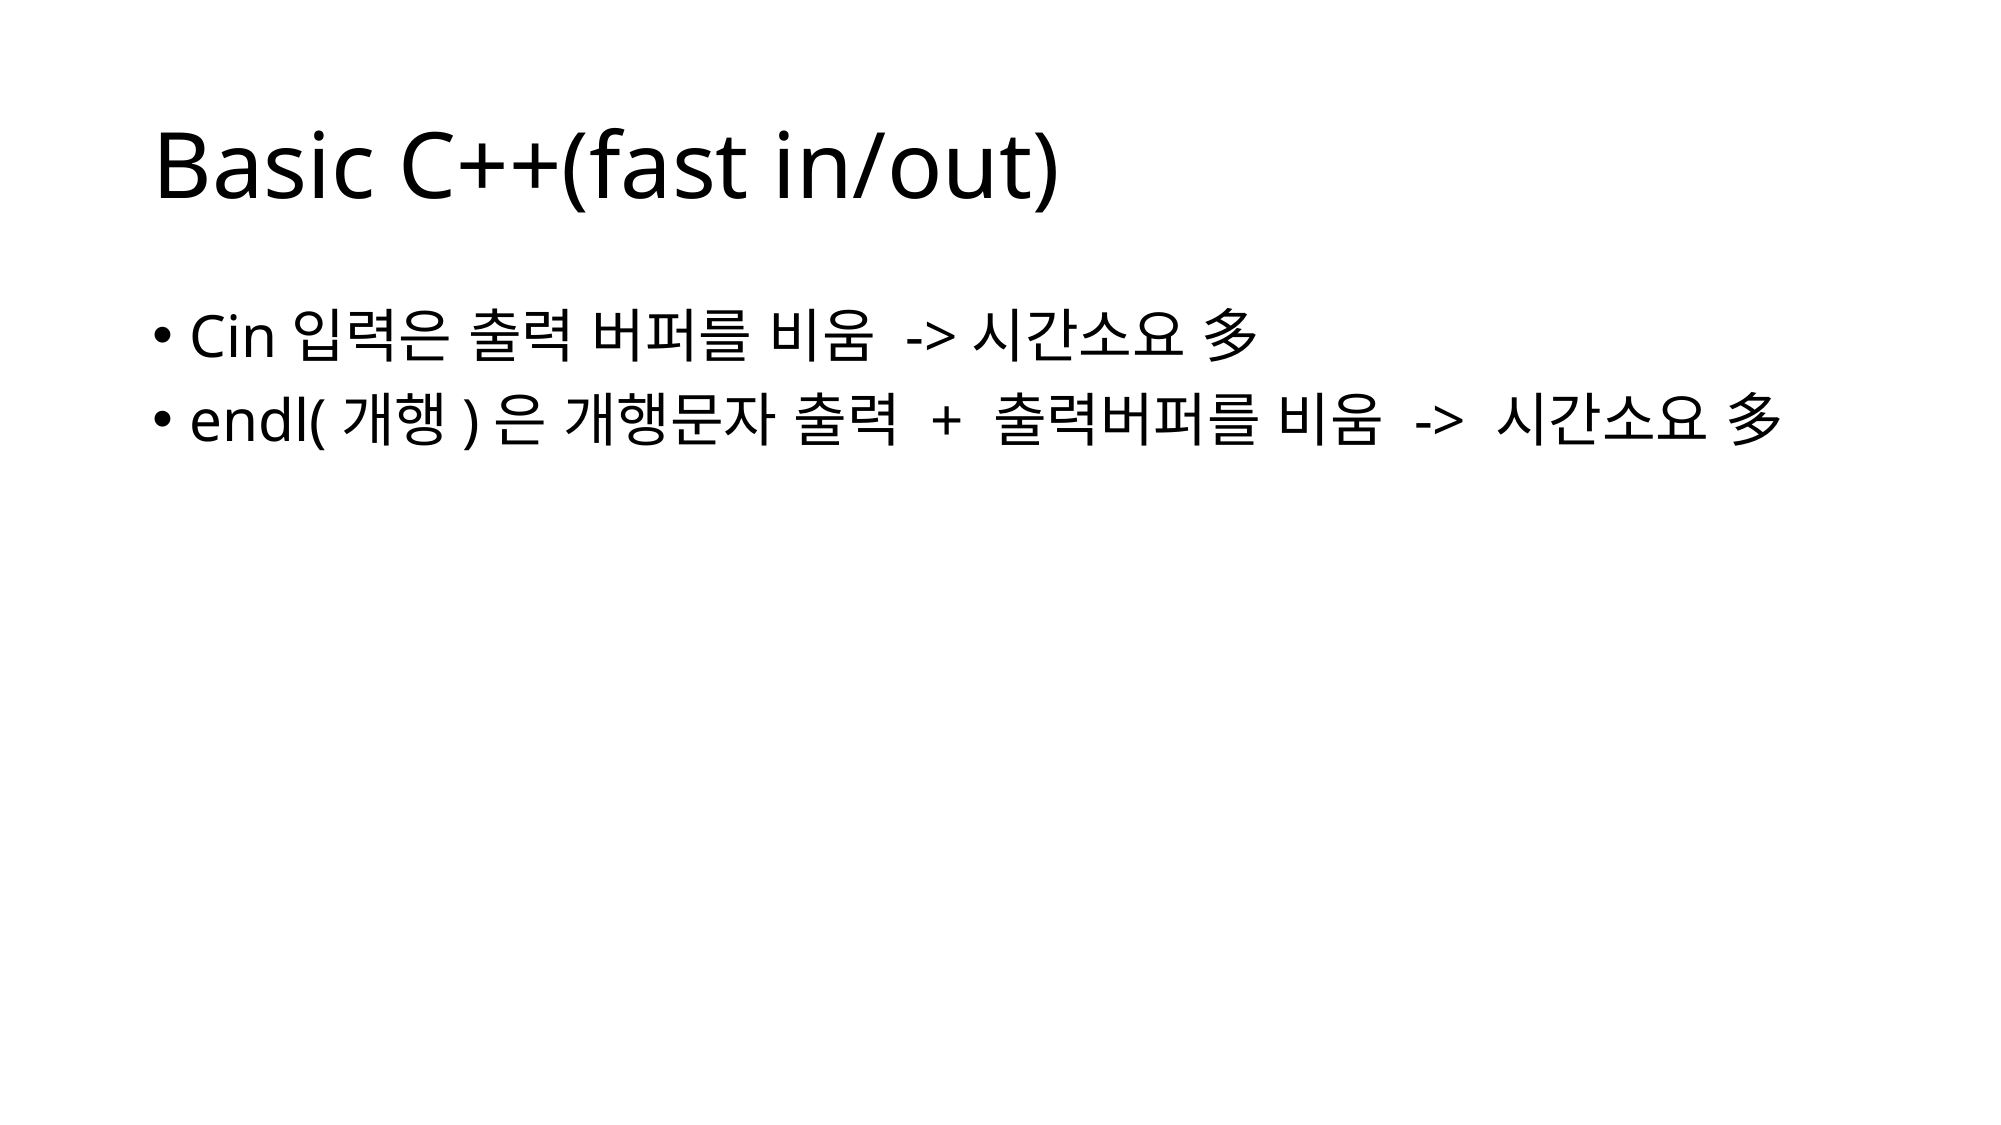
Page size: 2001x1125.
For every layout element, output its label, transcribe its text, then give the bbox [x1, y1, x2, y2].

list Cin입력은 출력 버퍼를 비움 ->시간소요 多 endl(개행)은 개행문자 출력 + 출력버퍼를 비움 -> 시간소요 多 [137, 299, 1863, 1014]
title Basic C++(fast in/out) [137, 59, 1863, 278]
